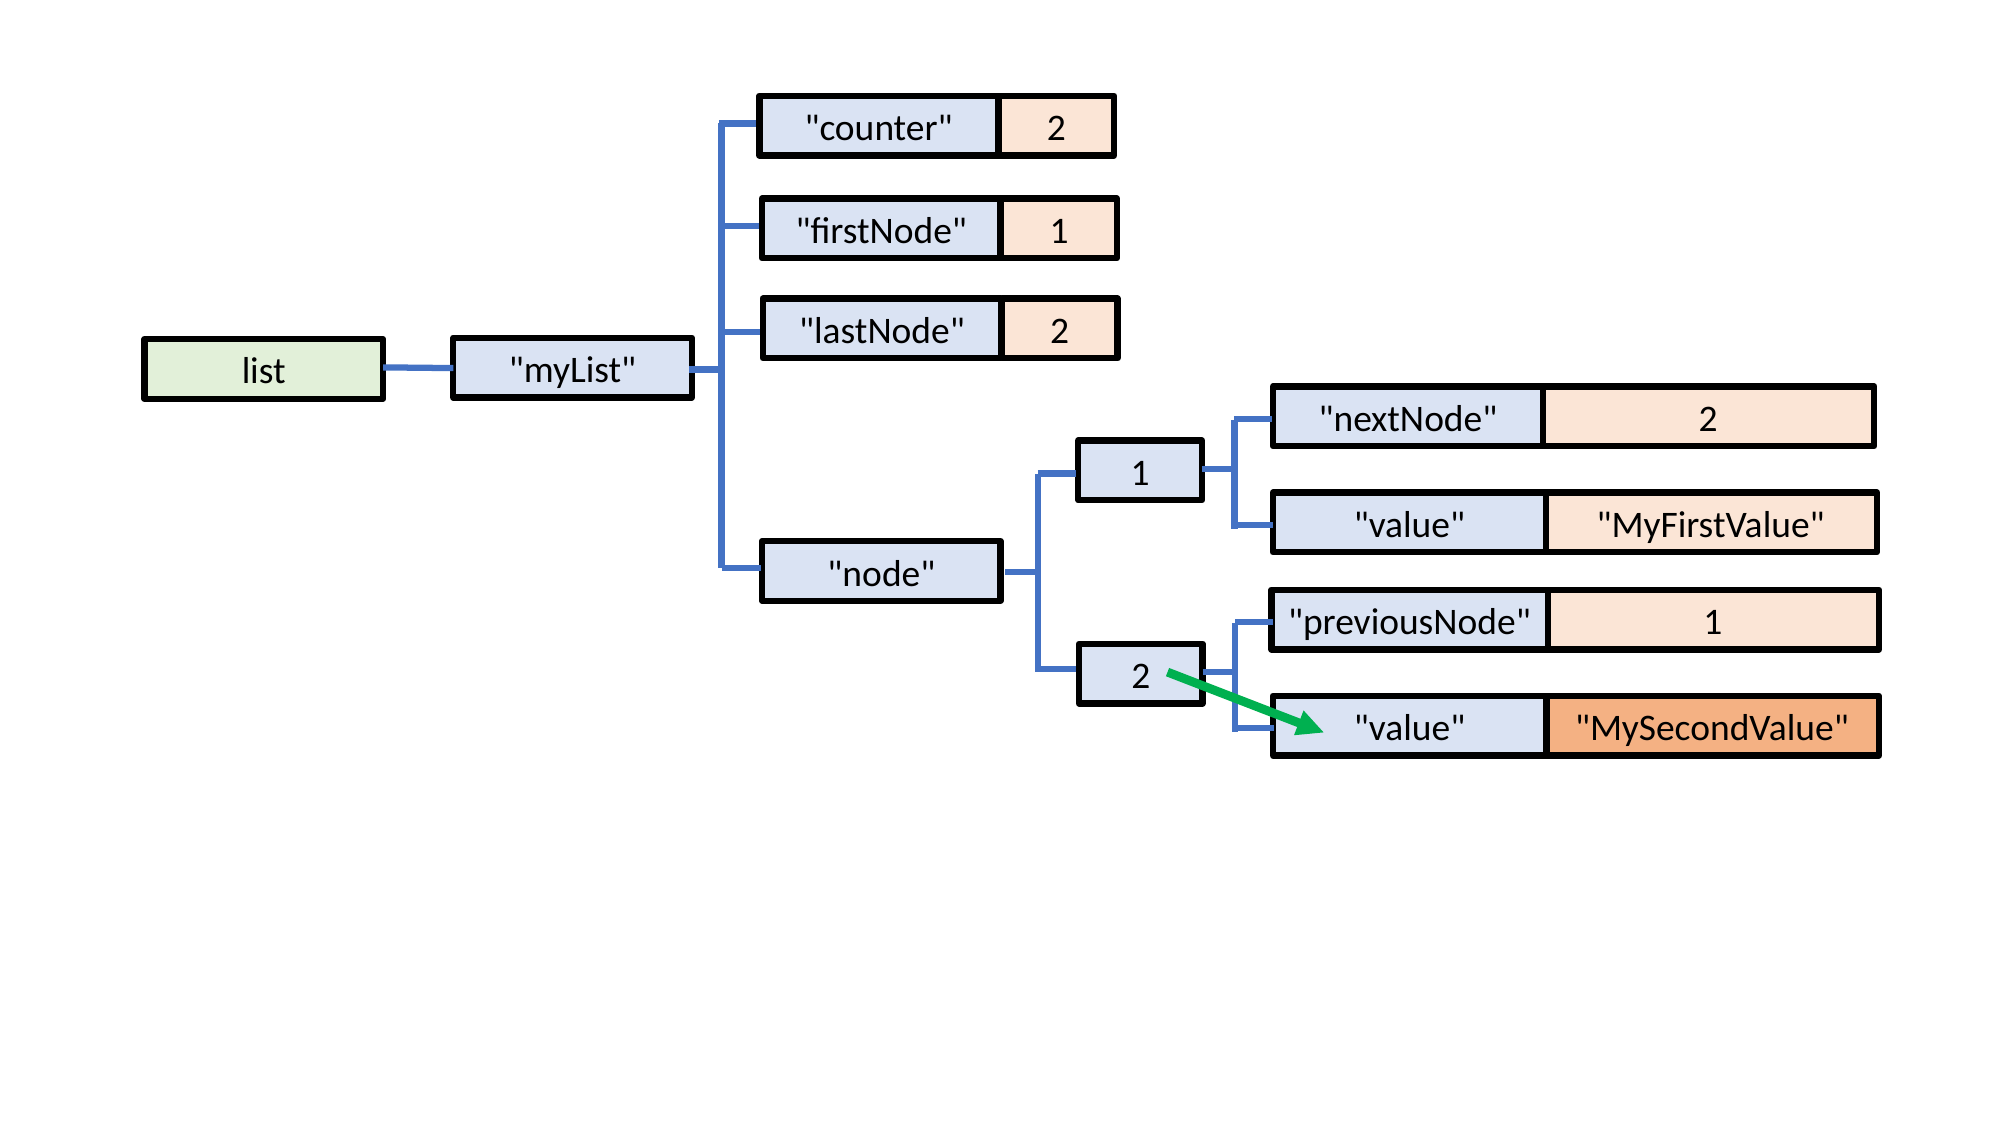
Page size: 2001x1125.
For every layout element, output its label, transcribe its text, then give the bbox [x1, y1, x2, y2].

text_box list [144, 339, 384, 399]
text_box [1167, 672, 1324, 733]
text_box "MySecondValue" [1547, 695, 1879, 756]
text_box "myList" [453, 337, 692, 398]
text_box 2 [998, 95, 1115, 156]
text_box 1 [1001, 198, 1117, 259]
text_box "value" [1272, 695, 1547, 756]
text_box 2 [1078, 643, 1203, 704]
text_box "previousNode" [1271, 589, 1548, 650]
text_box 1 [1078, 440, 1202, 501]
text_box "node" [762, 541, 1001, 601]
text_box 2 [1544, 386, 1875, 447]
text_box 2 [1001, 298, 1118, 359]
text_box "counter" [759, 95, 998, 156]
text_box "value" [1272, 492, 1546, 553]
text_box "MyFirstValue" [1546, 492, 1877, 553]
text_box "nextNode" [1272, 386, 1544, 447]
text_box 1 [1548, 589, 1879, 650]
text_box "firstNode" [762, 198, 1001, 259]
text_box "lastNode" [762, 298, 1001, 359]
